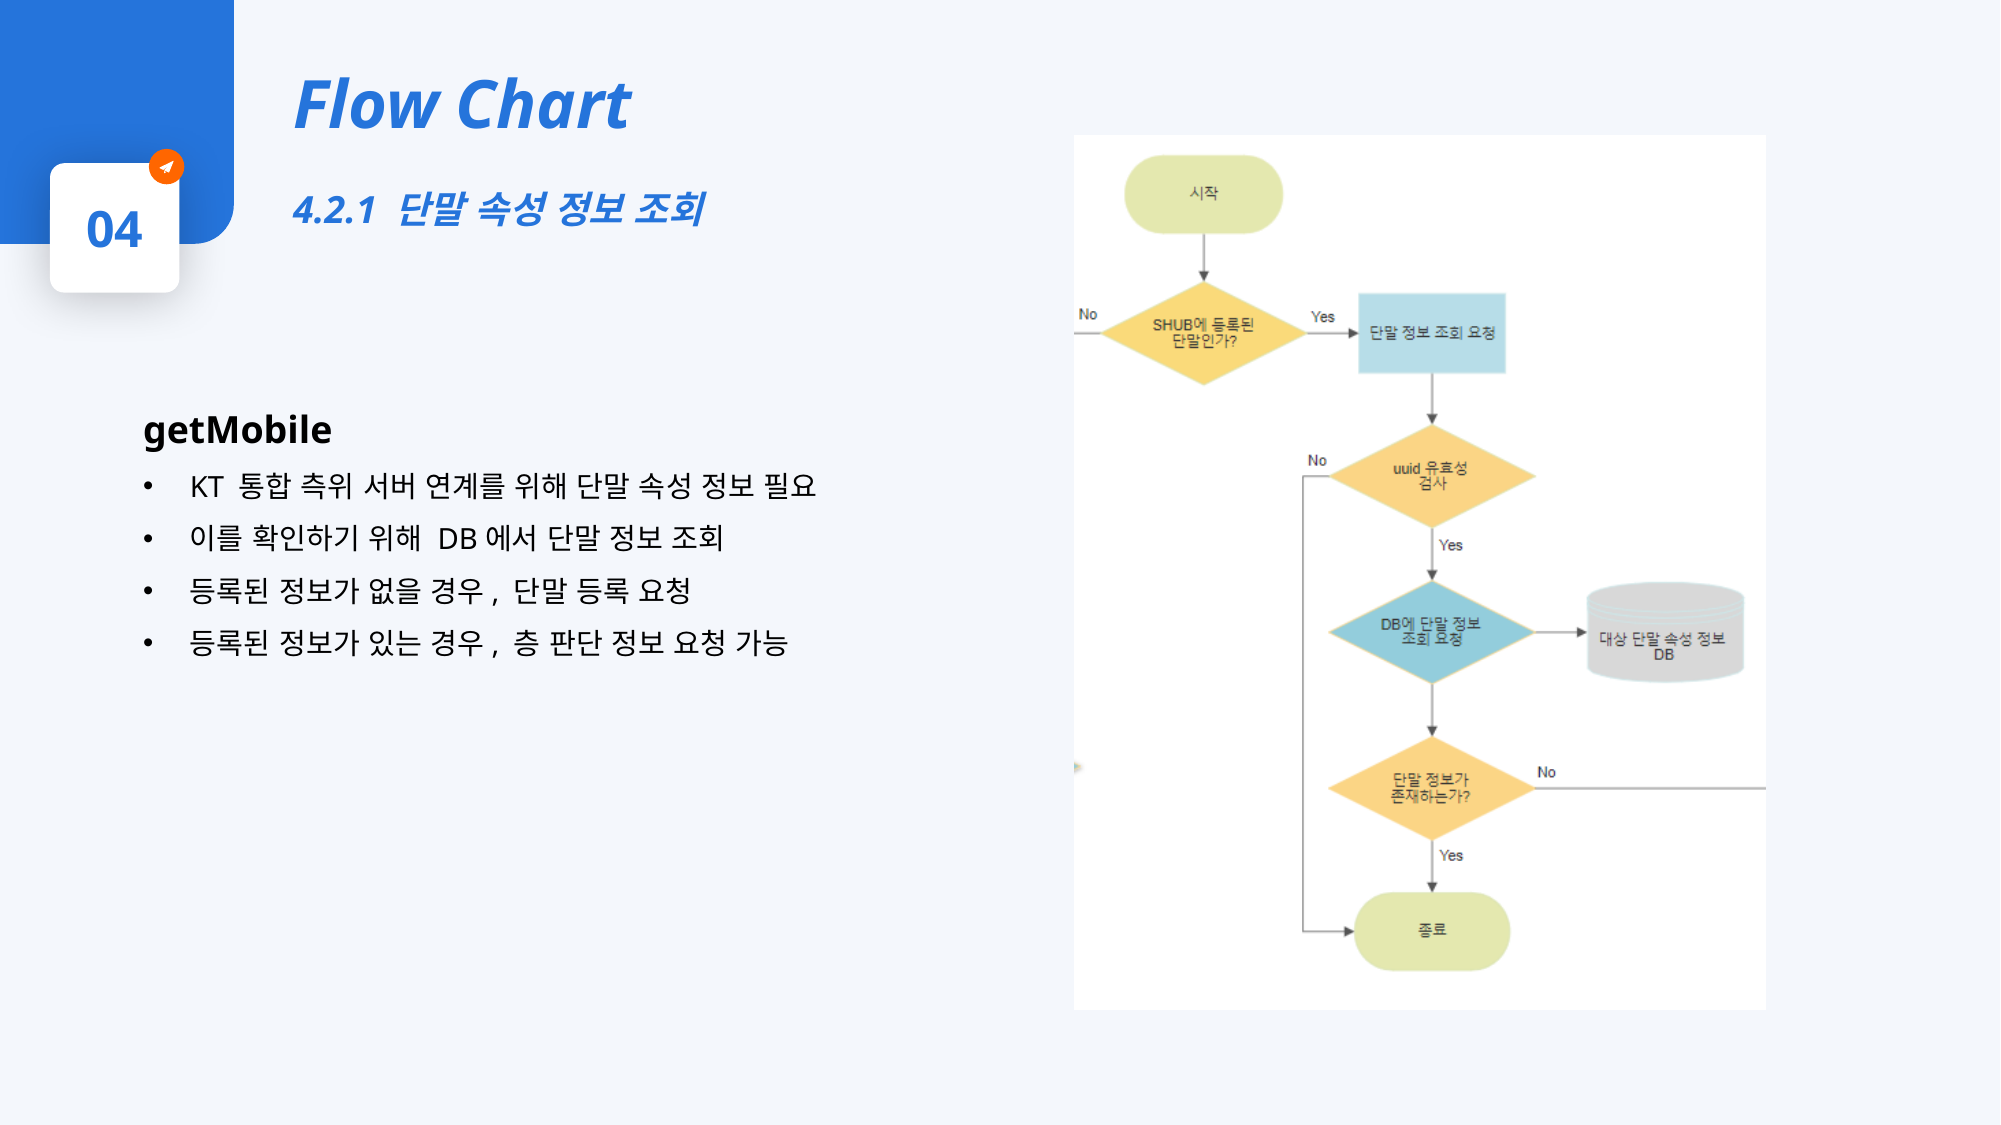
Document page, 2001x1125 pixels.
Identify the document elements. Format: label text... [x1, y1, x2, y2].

text_box getMobile KT 통합 측위 서버 연계를 위해 단말 속성 정보 필요 이를 확인하기 위해 DB에서 단말 정보 조회 등록된 정보가 없을 경우, 단말 등록 요청 등록된 정보가 있는 경우, 층 판단 정보 요청 가능 [128, 375, 1030, 713]
text_box Flow Chart 4.2.1 단말 속성 정보 조회 [278, 13, 1279, 239]
text_box 04 [48, 162, 181, 294]
text_box [159, 160, 174, 174]
text_box [0, 0, 235, 245]
text_box [147, 147, 186, 186]
picture [1074, 135, 1766, 1010]
